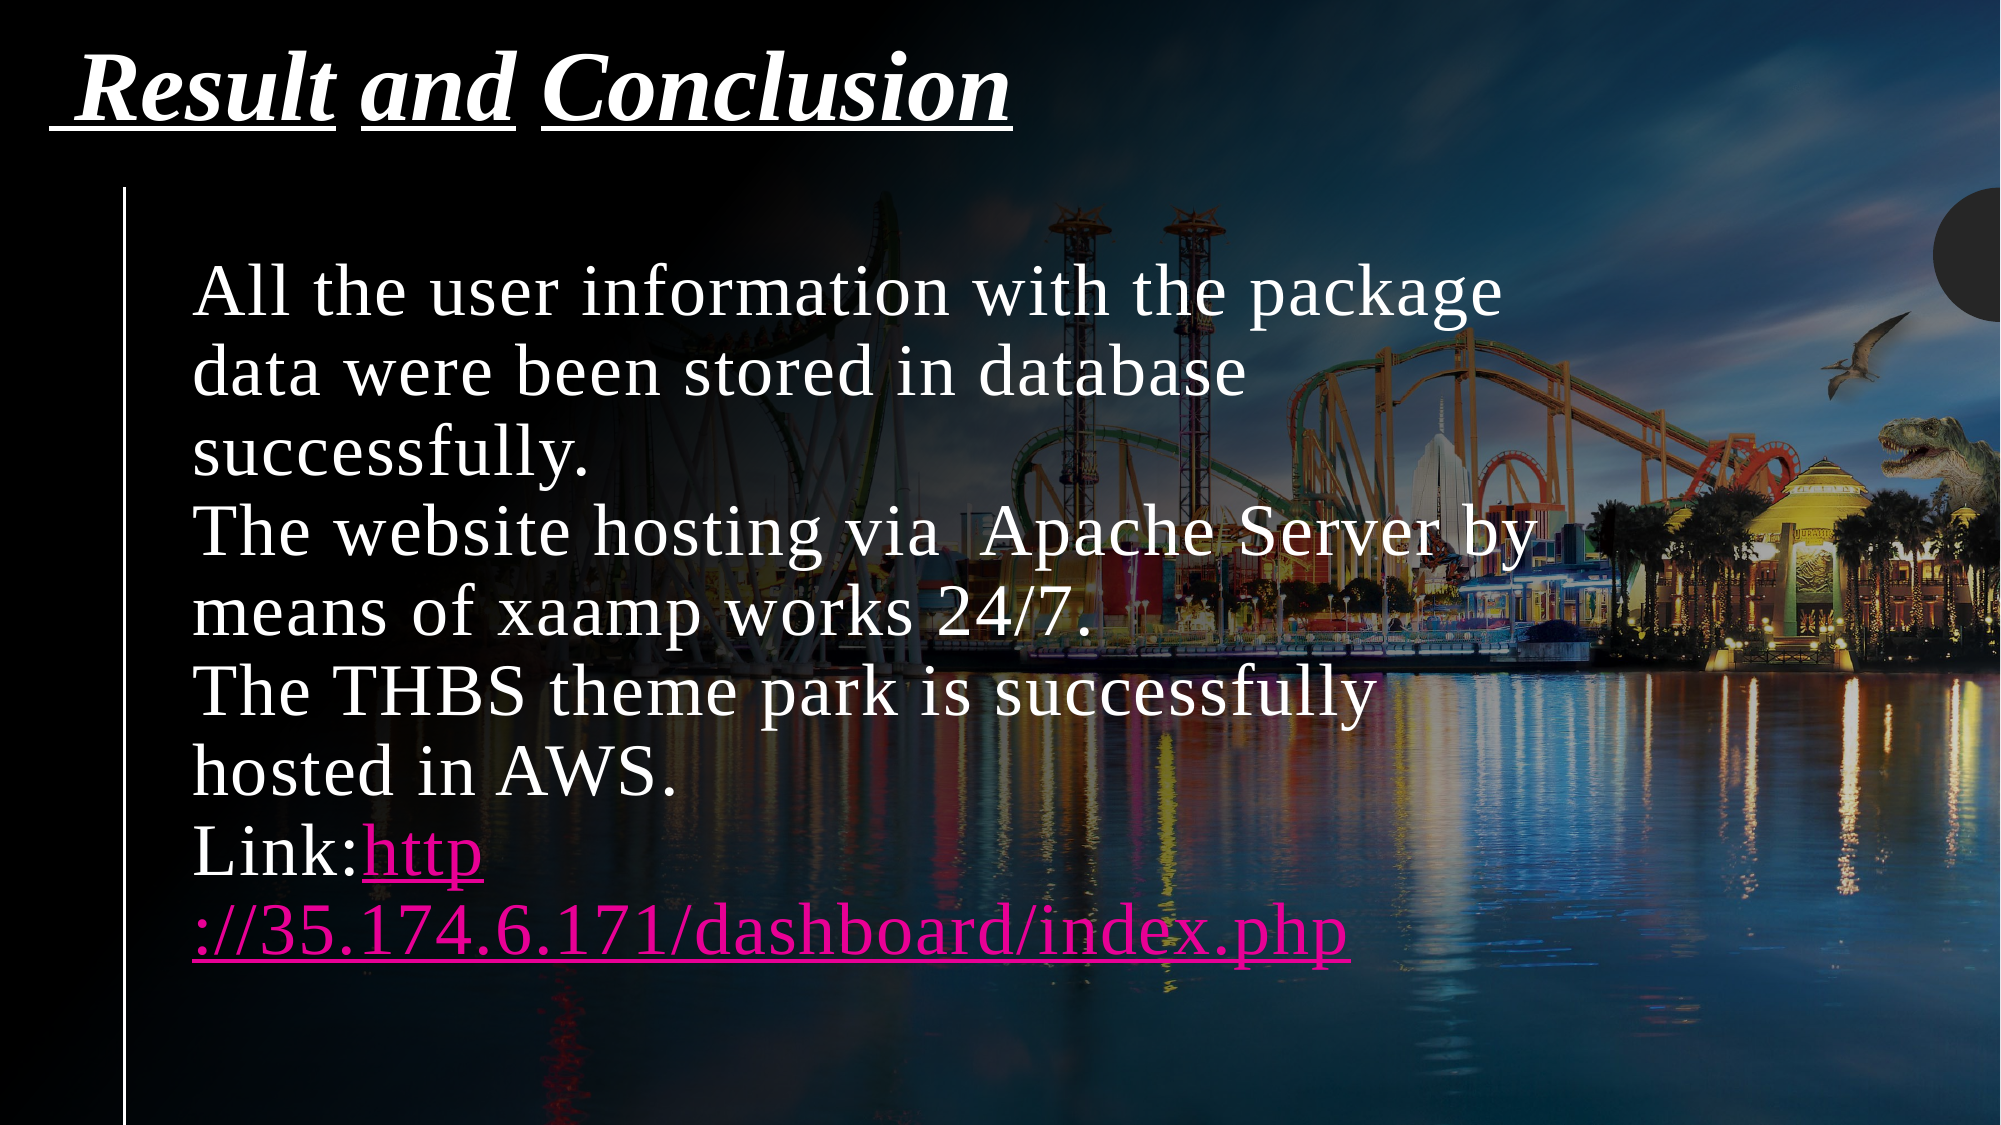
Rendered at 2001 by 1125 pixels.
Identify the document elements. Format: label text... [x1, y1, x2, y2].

text_box [0, 0, 2000, 1125]
title All the user information with the package data were been stored in database successfully. The website hosting via Apache Server by means of xaamp works 24/7. The THBS theme park is successfully hosted in AWS. Link:http://35.174.6.171/dashboard/index.php [176, 244, 1569, 987]
list Result and Conclusion [34, 8, 1386, 152]
text_box [1933, 187, 2000, 322]
